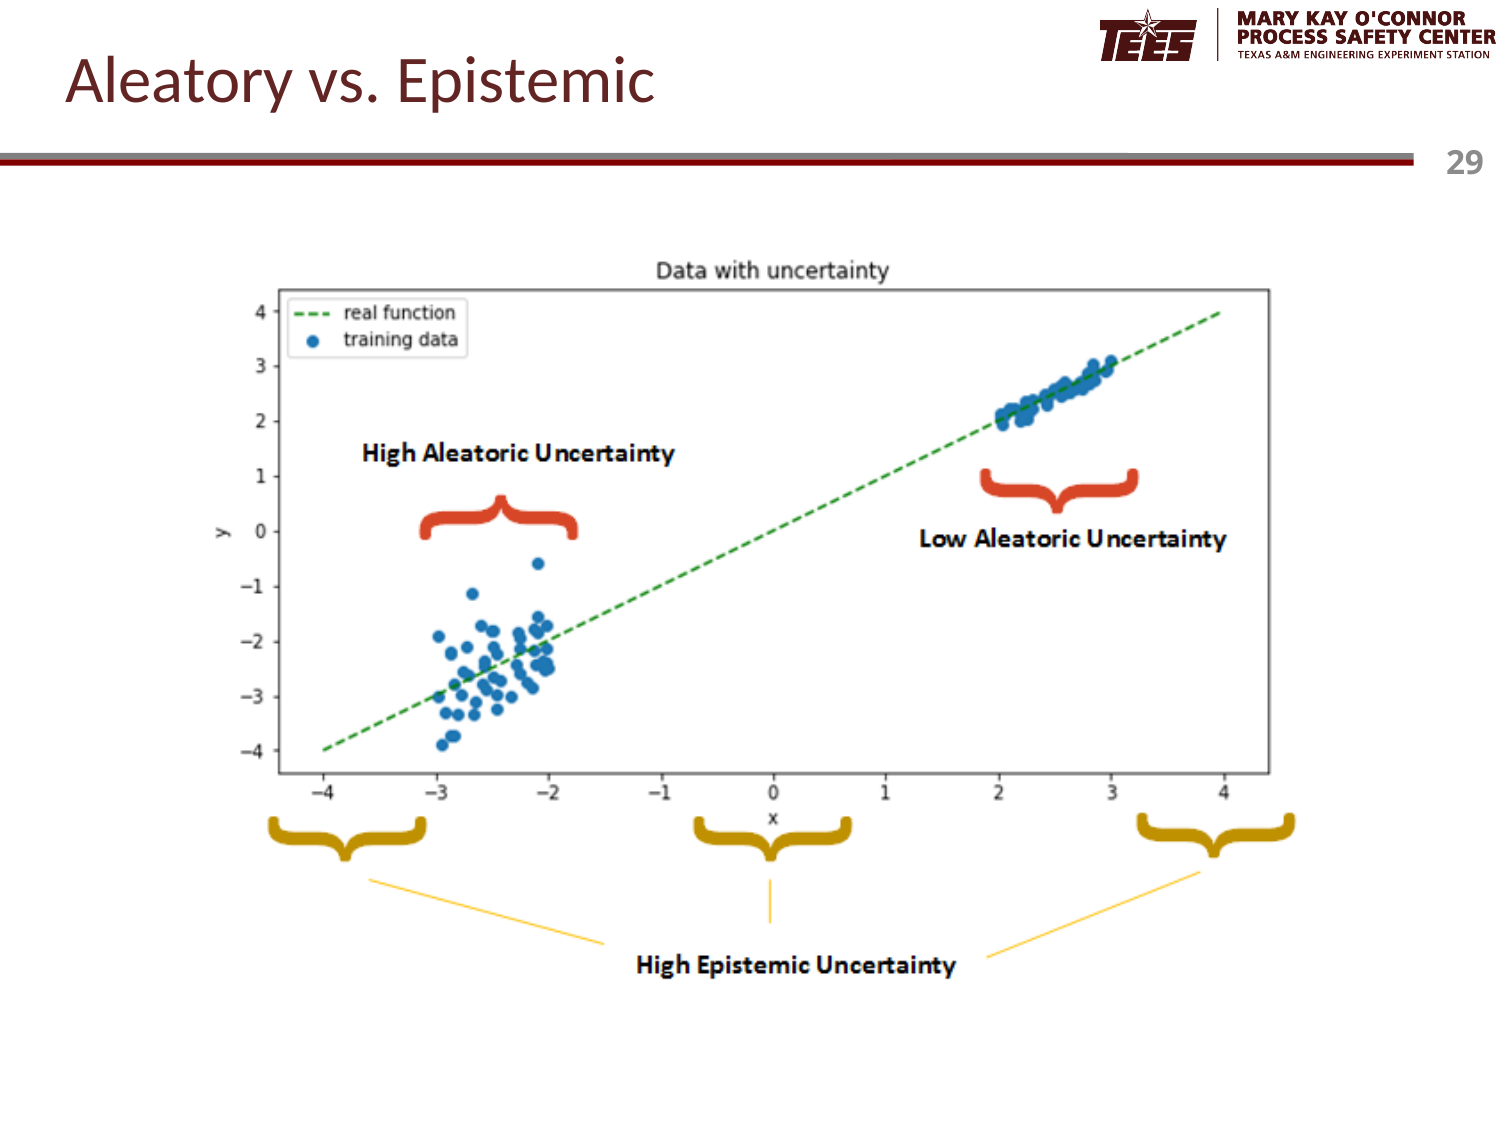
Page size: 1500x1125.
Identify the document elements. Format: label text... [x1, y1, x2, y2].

picture [1100, 8, 1496, 61]
picture [167, 246, 1414, 997]
title Aleatory vs. Epistemic [50, 8, 1088, 144]
